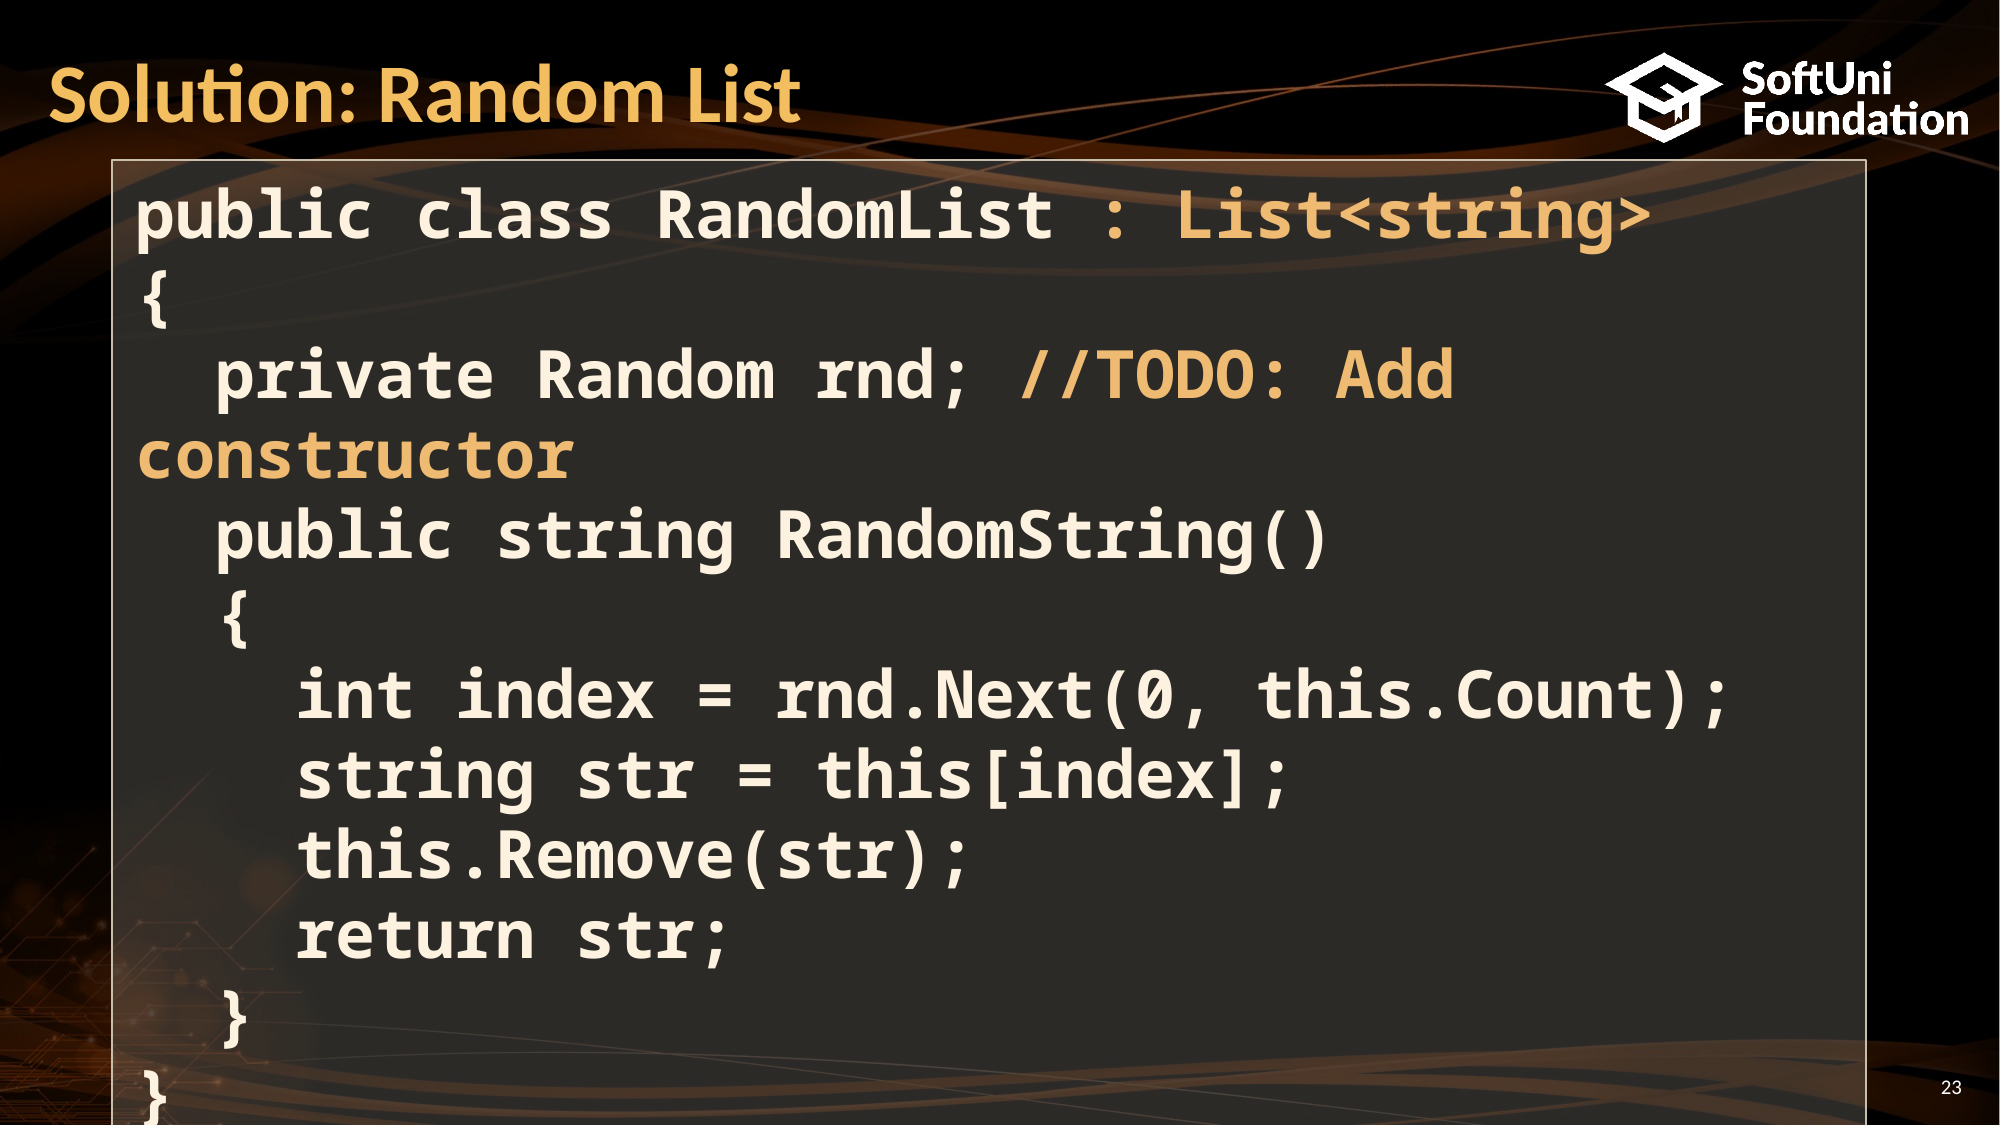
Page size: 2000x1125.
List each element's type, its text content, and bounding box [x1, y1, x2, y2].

slide_number 23 [1897, 1070, 1968, 1103]
picture [0, 0, 2000, 1125]
title Solution: Random List [30, 6, 1602, 189]
text_box public class RandomList : List<string> { private Random rnd; //TODO: Add constructor public string RandomString() { int index = rnd.Next(0, this.Count); string str = this[index]; this.Remove(str); return str; } } [112, 160, 1867, 1125]
